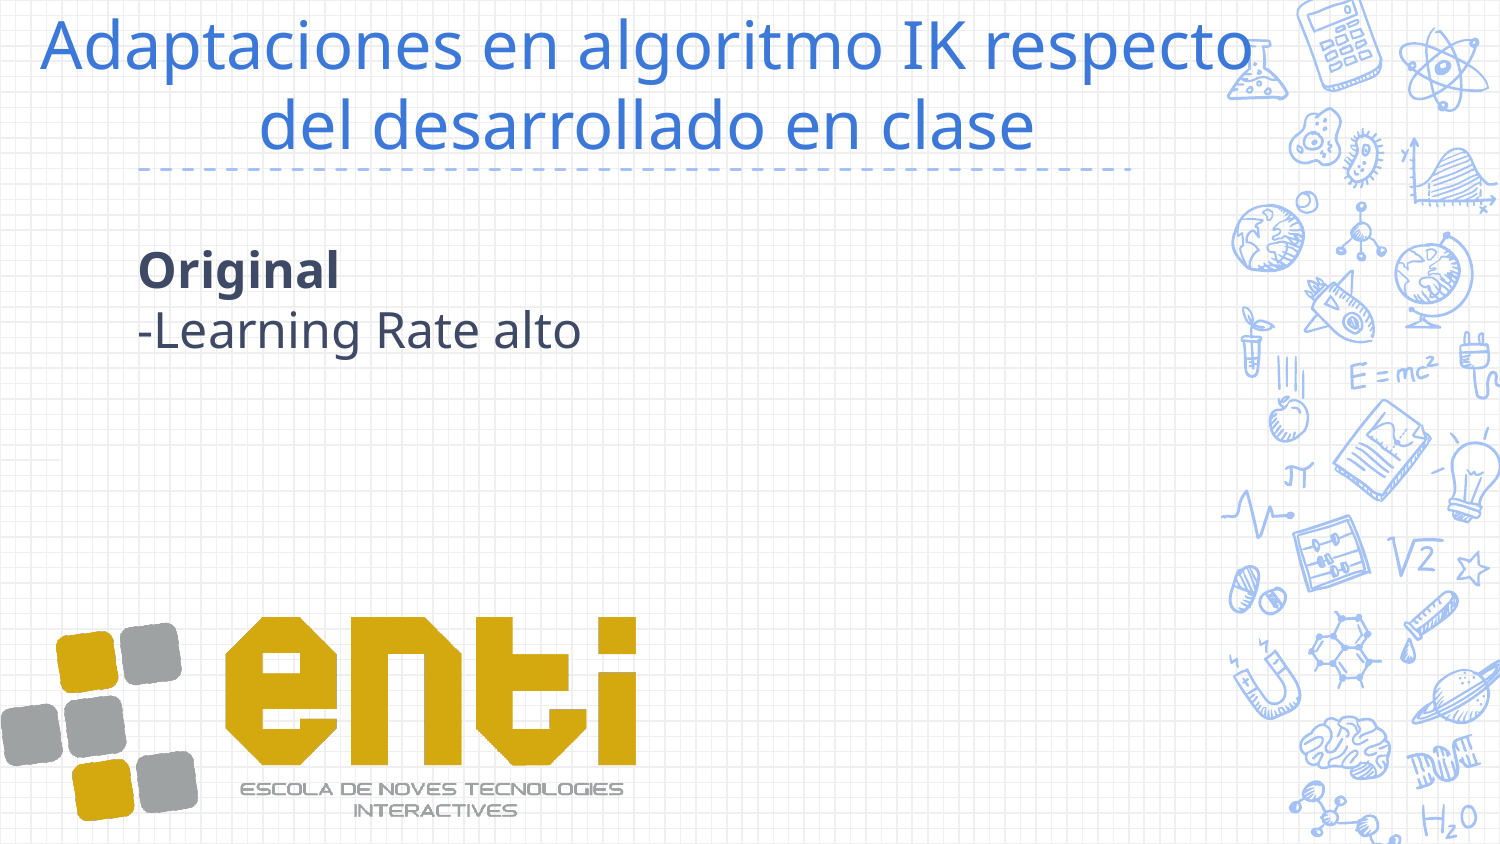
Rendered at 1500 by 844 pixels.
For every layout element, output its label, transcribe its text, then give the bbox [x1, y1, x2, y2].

picture [0, 607, 667, 821]
title Adaptaciones en algoritmo IK respecto del desarrollado en clase [22, 36, 1275, 178]
list Original -Learning Rate alto [122, 223, 673, 816]
